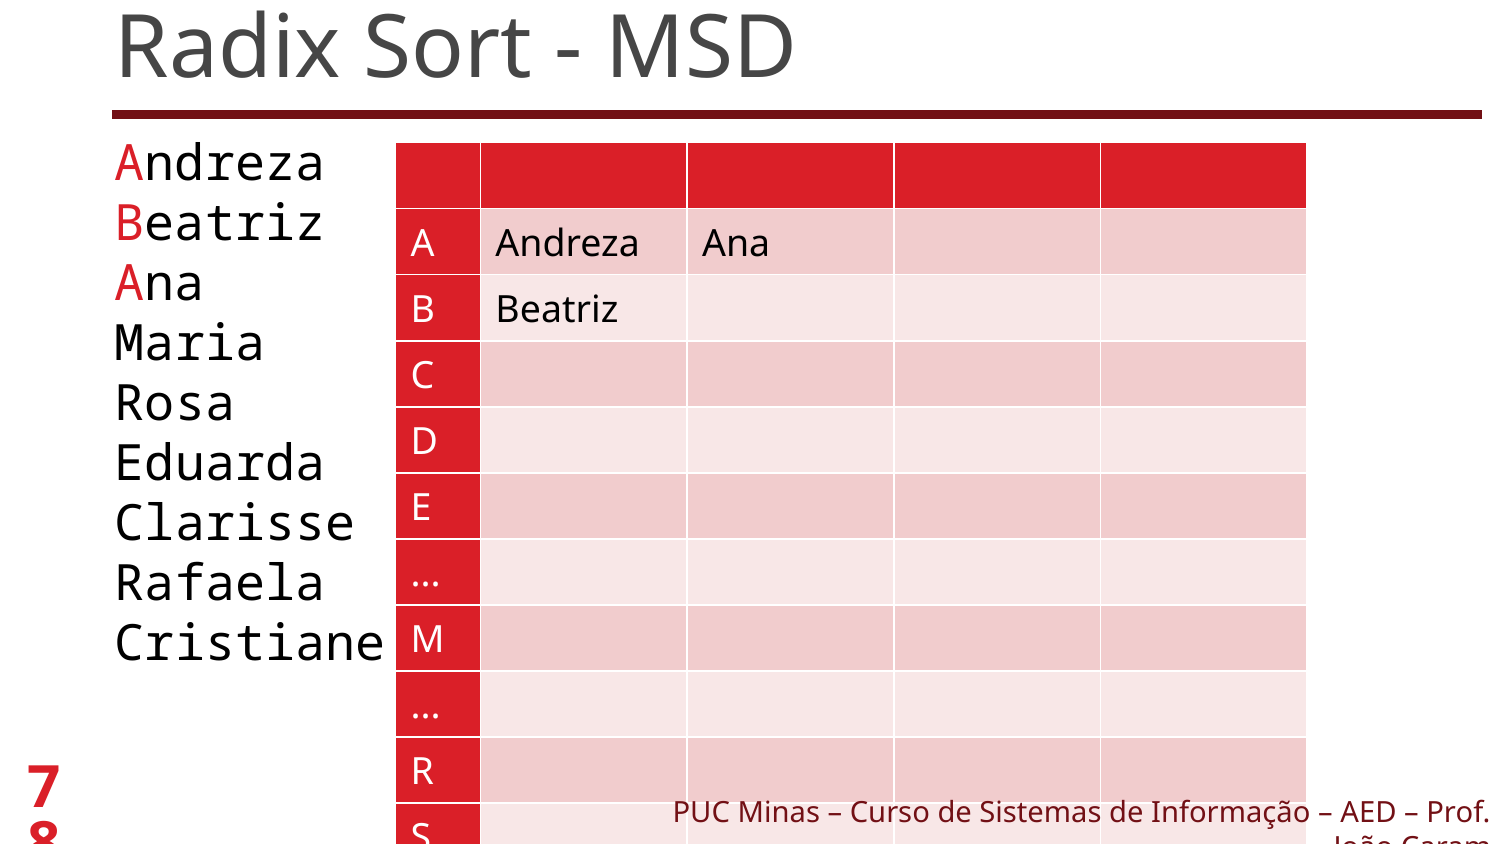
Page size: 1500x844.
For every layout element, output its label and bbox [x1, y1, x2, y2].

table_cell [481, 540, 686, 604]
table_cell [396, 606, 480, 670]
table_cell [895, 275, 1100, 340]
table_cell [1101, 474, 1306, 538]
table_cell [895, 342, 1100, 406]
table_cell [396, 474, 480, 538]
table_cell [1101, 672, 1306, 736]
table_cell [1101, 540, 1306, 604]
table_cell [1101, 342, 1306, 406]
table_cell [481, 342, 686, 406]
table_cell [396, 540, 480, 604]
table_cell [688, 342, 893, 406]
table_cell [396, 342, 480, 406]
slide_number [12, 762, 108, 810]
table_cell [688, 474, 893, 538]
list [99, 122, 1483, 794]
table_cell [895, 672, 1100, 736]
table_cell [396, 408, 480, 472]
table_cell [481, 275, 686, 340]
table_cell [481, 738, 686, 802]
table_cell [396, 275, 480, 340]
table_cell [1101, 606, 1306, 670]
table_cell [895, 408, 1100, 472]
table_cell [688, 672, 893, 736]
table_header [688, 143, 893, 208]
table_cell [1101, 738, 1306, 802]
footer [616, 805, 1500, 844]
table_cell [481, 672, 686, 736]
table_header [895, 143, 1100, 208]
table_cell [481, 408, 686, 472]
table_cell [688, 606, 893, 670]
table_cell [396, 804, 480, 844]
table_cell [396, 209, 480, 274]
table_cell [481, 474, 686, 538]
table_cell [481, 606, 686, 670]
table_cell [895, 738, 1100, 802]
table_cell [688, 209, 893, 274]
table_header [481, 143, 686, 208]
table_cell [895, 209, 1100, 274]
table_cell [1101, 275, 1306, 340]
table_cell [895, 606, 1100, 670]
table_cell [895, 540, 1100, 604]
table_cell [396, 738, 480, 802]
title [99, 3, 1483, 103]
table_cell [895, 474, 1100, 538]
table_cell [481, 804, 686, 844]
table_cell [1101, 408, 1306, 472]
table_cell [688, 408, 893, 472]
table_cell [688, 275, 893, 340]
table_cell [1101, 209, 1306, 274]
table_header [1101, 143, 1306, 208]
table_cell [481, 209, 686, 274]
table_cell [688, 738, 893, 802]
table_cell [688, 540, 893, 604]
table_cell [396, 672, 480, 736]
table_header [396, 143, 480, 208]
